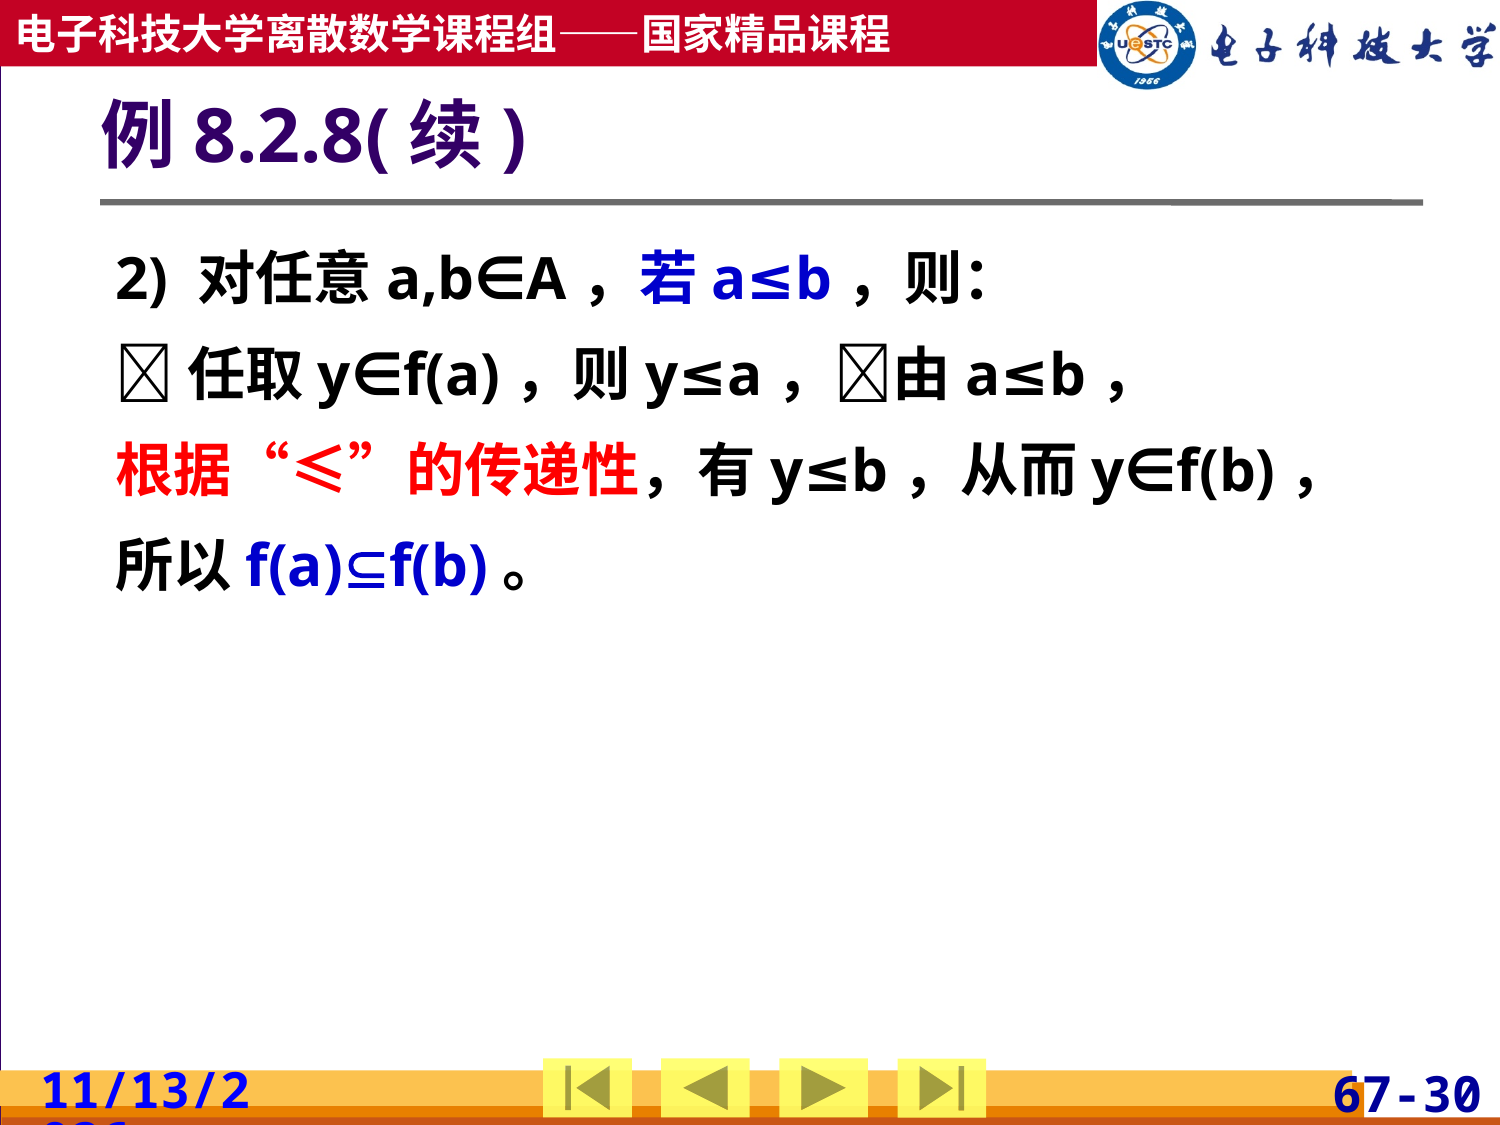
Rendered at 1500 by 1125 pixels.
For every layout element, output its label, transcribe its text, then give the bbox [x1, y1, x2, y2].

list 2) 对任意a,b∈A，若a≤b，则： 任取y∈f(a)，则y≤a，由a≤b， 根据“≤”的传递性，有y≤b，从而y∈f(b)， 所以f(a)f(b)。 [100, 220, 1424, 614]
picture [1097, 0, 1500, 91]
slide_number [34, 1057, 284, 1119]
title 例8.2.8(续) [100, 90, 1424, 187]
